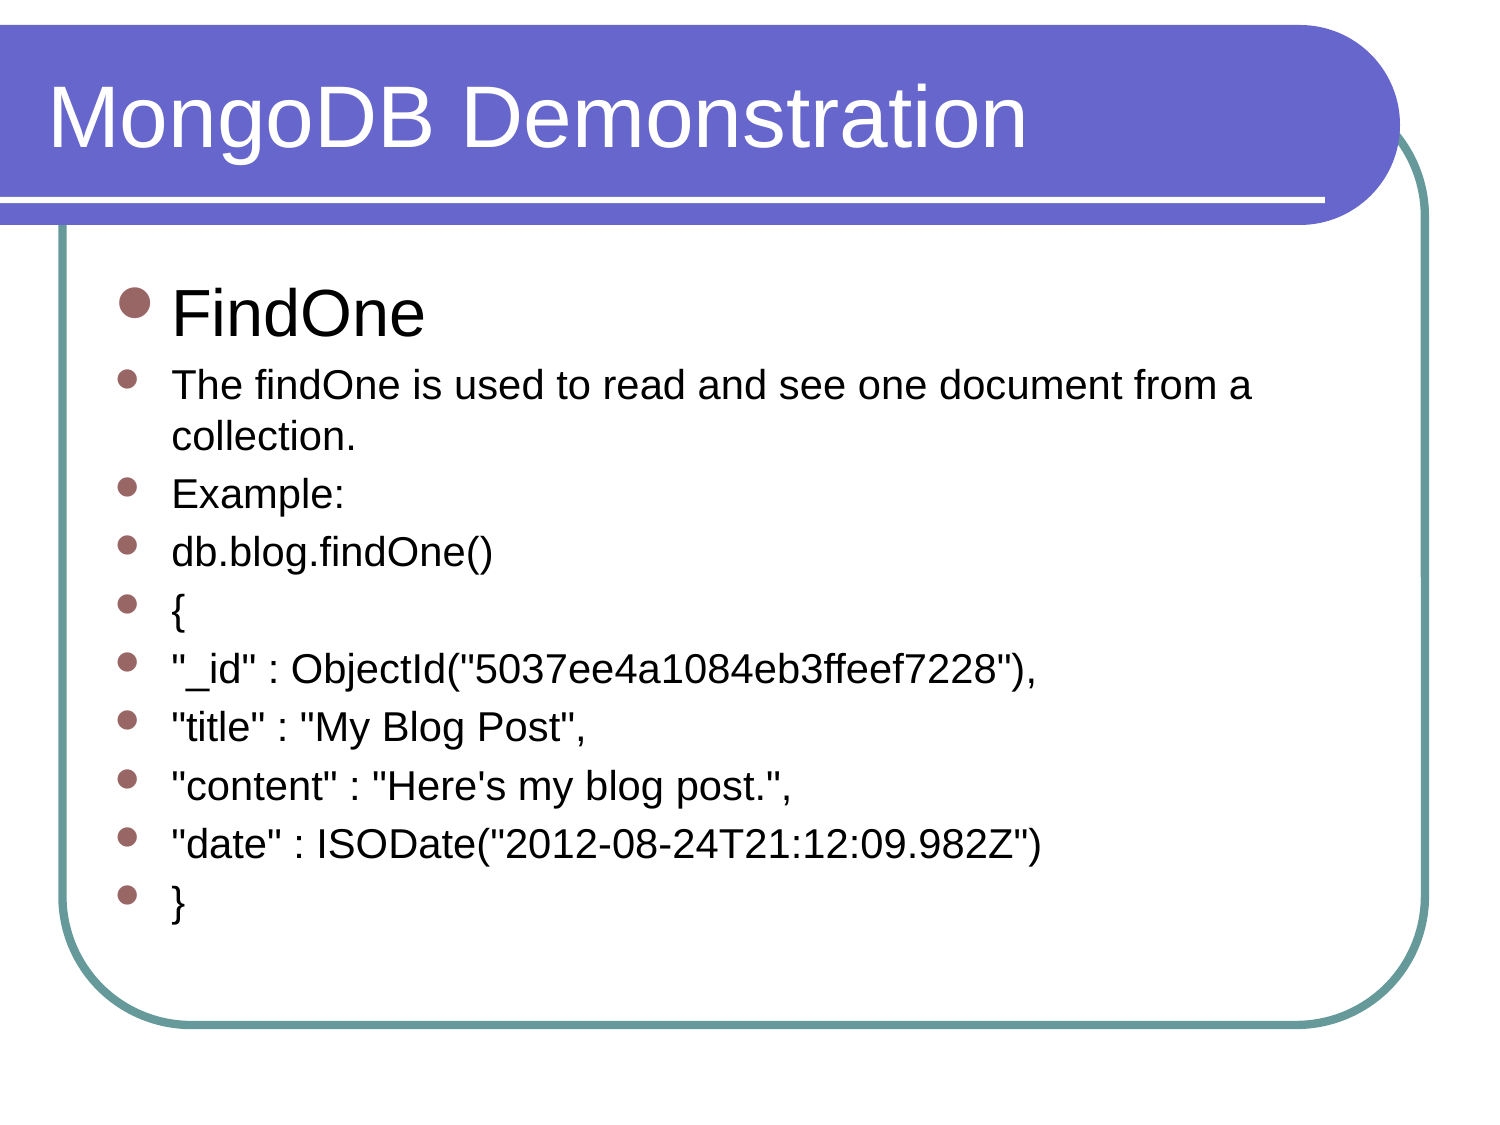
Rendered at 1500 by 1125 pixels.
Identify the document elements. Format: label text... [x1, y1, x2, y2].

list FindOne The findOne is used to read and see one document from a collection. Example: db.blog.findOne() { "_id" : ObjectId("5037ee4a1084eb3ffeef7228"), "title" : "My Blog Post", "content" : "Here's my blog post.", "date" : ISODate("2012-08-24T21:12:09.982Z") } [99, 262, 1400, 988]
title MongoDB Demonstration [32, 37, 1347, 188]
